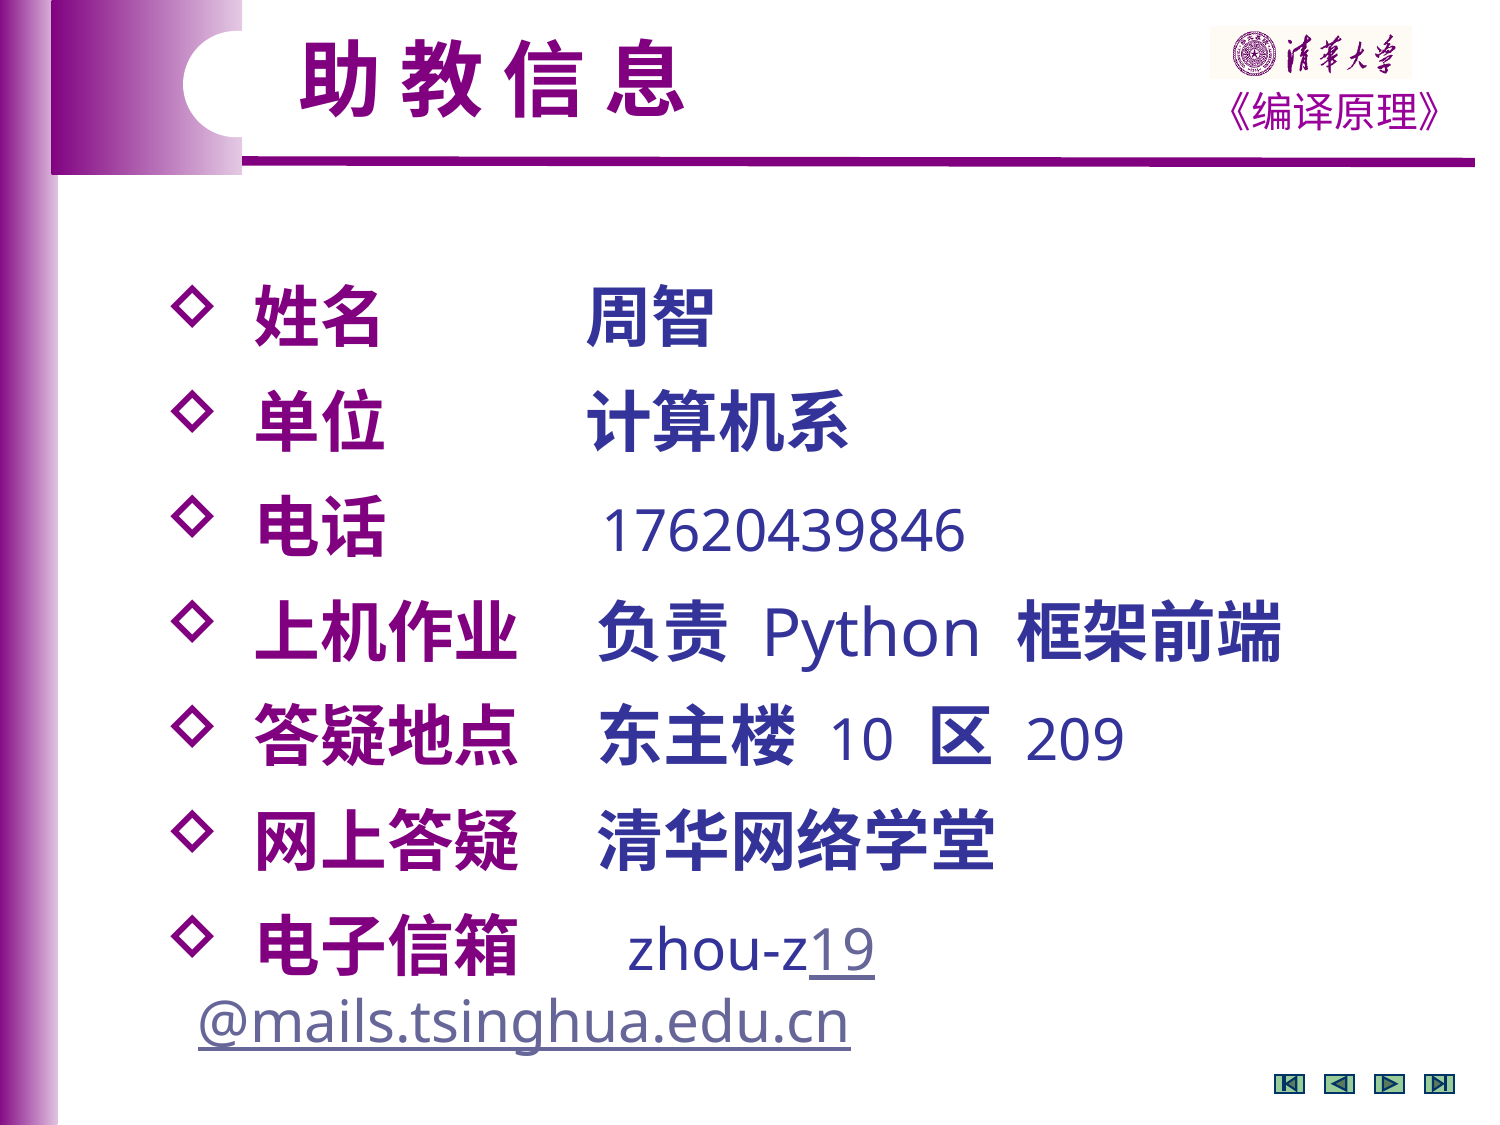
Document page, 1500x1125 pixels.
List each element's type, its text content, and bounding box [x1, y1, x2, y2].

text_box [1424, 1074, 1455, 1093]
text_box 姓名 周智 单位 计算机系 电话 17620439846 上机作业 负责 Python 框架前端 答疑地点 东主楼 10 区 209 网上答疑 清华网络学堂 电子信箱 zhou-z19@mails.tsinghua.edu.cn [147, 267, 1471, 1071]
text_box [1324, 1074, 1355, 1093]
text_box [1374, 1074, 1405, 1093]
text_box [1274, 1074, 1305, 1093]
picture [1210, 26, 1412, 79]
text_box 助 教 信 息 [283, 31, 703, 136]
